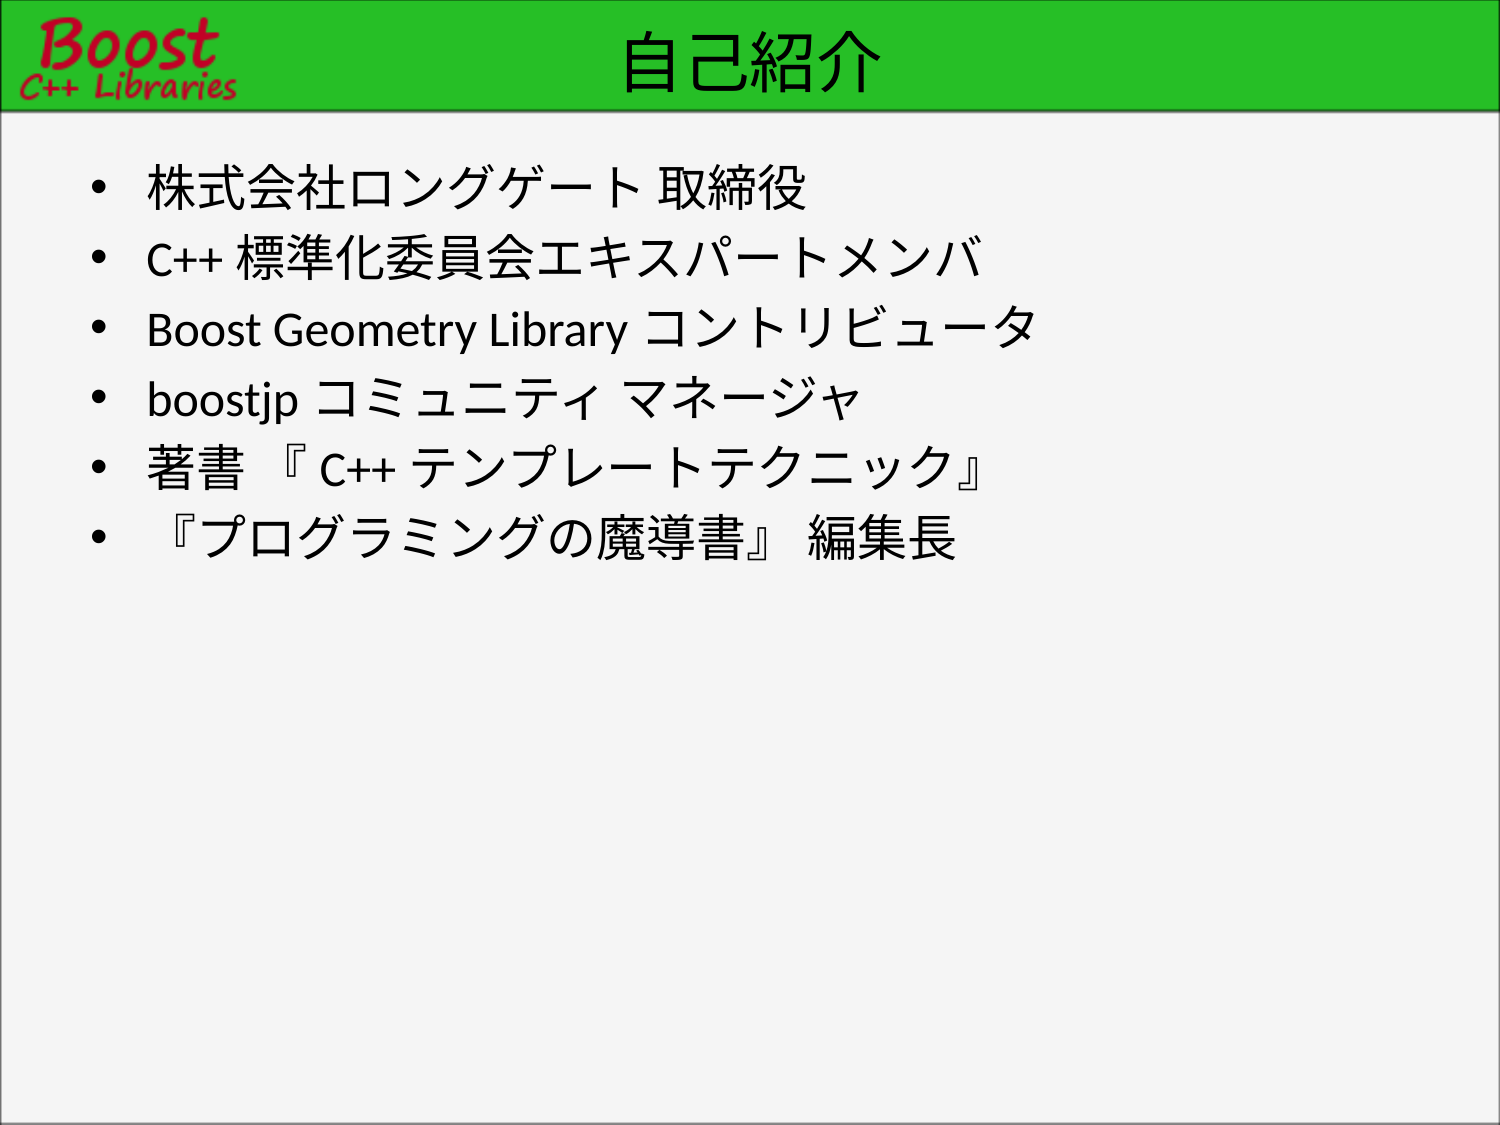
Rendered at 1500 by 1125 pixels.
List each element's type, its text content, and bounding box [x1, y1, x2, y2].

picture [0, 0, 1500, 1125]
list 株式会社ロングゲート 取締役 C++標準化委員会エキスパートメンバ Boost Geometry Libraryコントリビュータ boostjpコミュニティ マネージャ 著書 『C++テンプレートテクニック』 『プログラミングの魔導書』 編集長 [75, 149, 1425, 1005]
title 自己紹介 [75, 7, 1425, 114]
